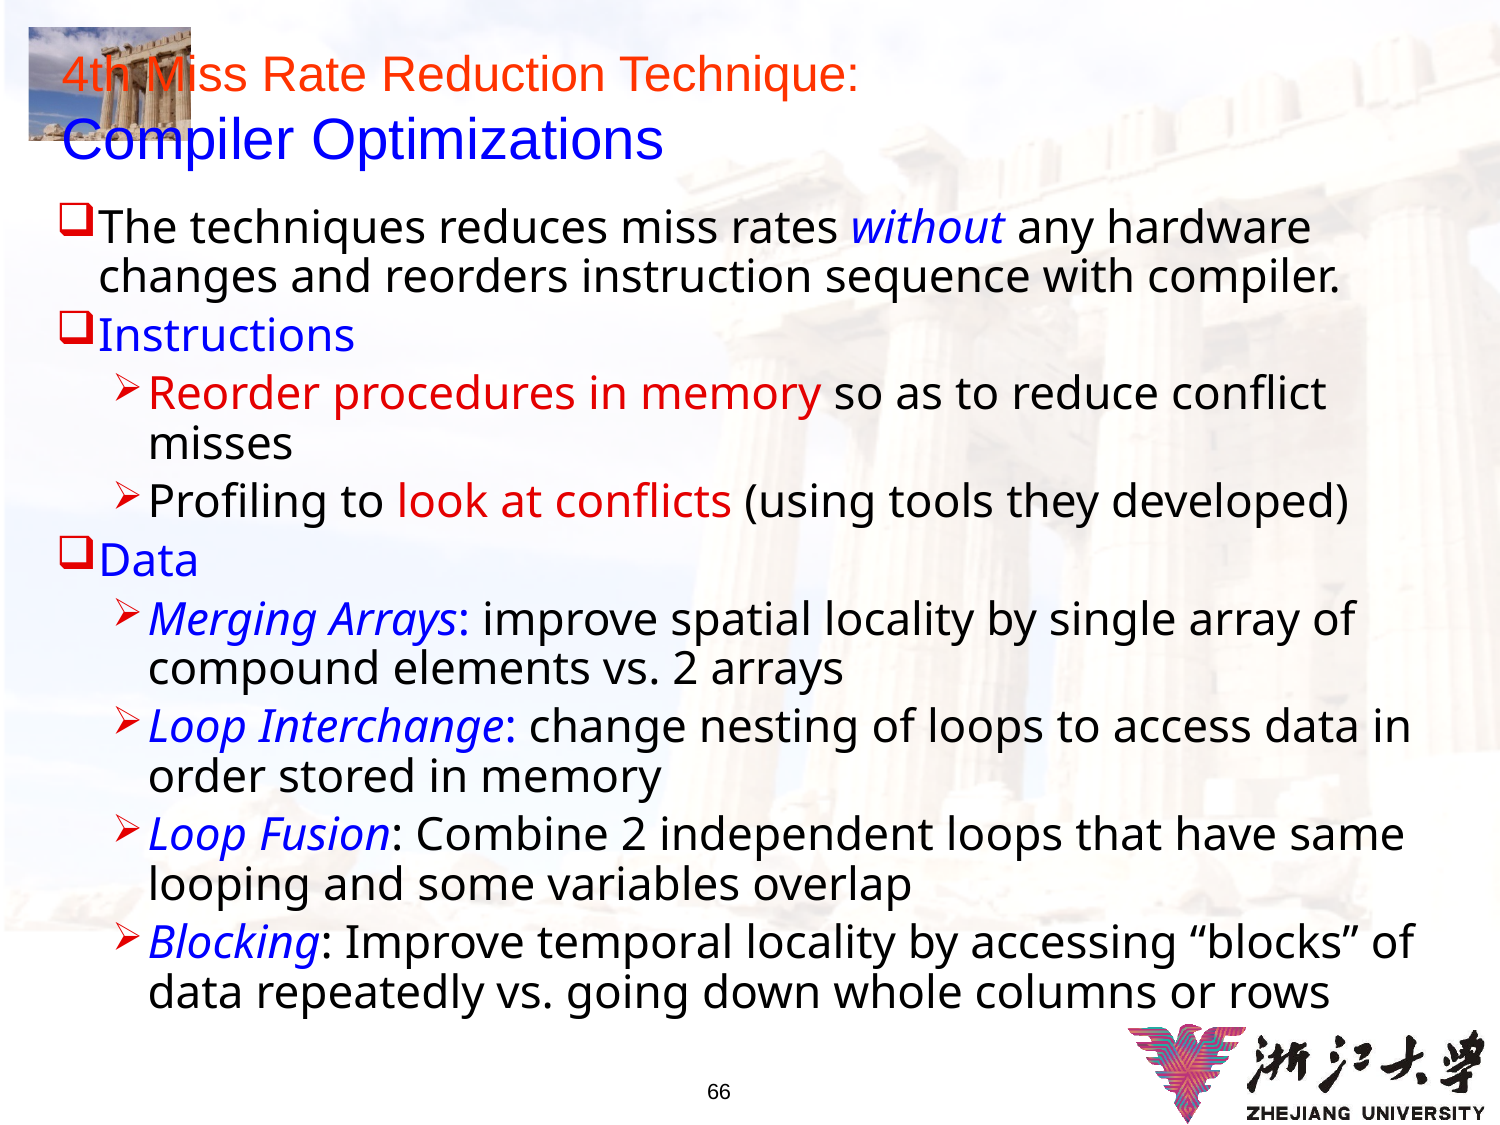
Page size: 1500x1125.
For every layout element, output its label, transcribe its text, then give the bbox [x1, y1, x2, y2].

list The techniques reduces miss rates without any hardware changes and reorders instruction sequence with compiler. Instructions Reorder procedures in memory so as to reduce conflict misses Profiling to look at conflicts (using tools they developed) Data Merging Arrays: improve spatial locality by single array of compound elements vs. 2 arrays Loop Interchange: change nesting of loops to access data in order stored in memory Loop Fusion: Combine 2 independent loops that have same looping and some variables overlap Blocking: Improve temporal locality by accessing “blocks” of data repeatedly vs. going down whole columns or rows [41, 196, 1470, 1047]
picture [0, 0, 1500, 1125]
title 4th Miss Rate Reduction Technique: Compiler Optimizations [46, 0, 1425, 196]
